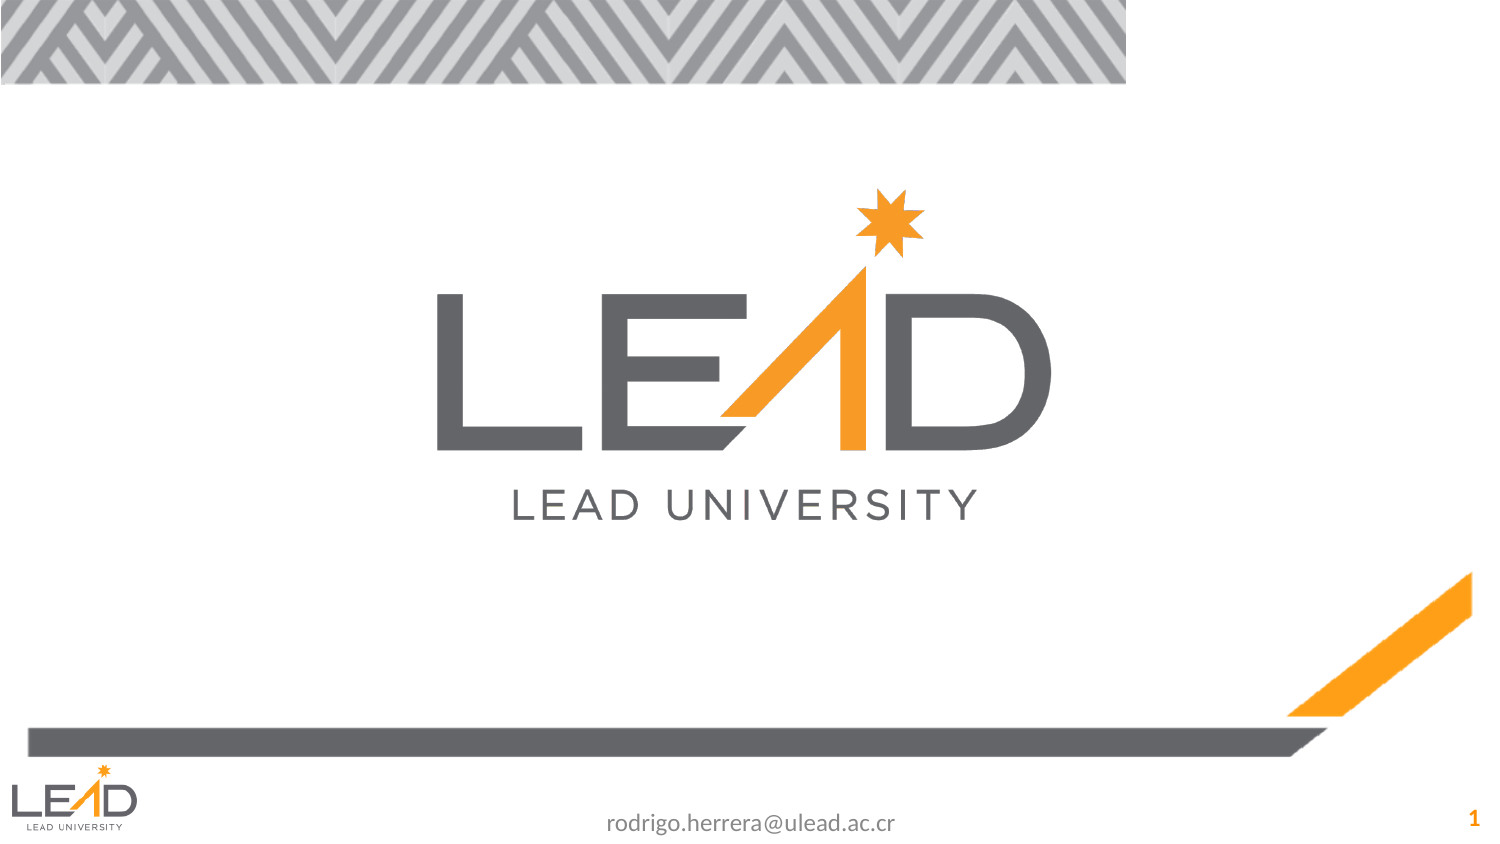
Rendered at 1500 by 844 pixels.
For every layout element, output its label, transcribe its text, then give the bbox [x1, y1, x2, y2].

footer rodrigo.herrera@ulead.ac.cr [513, 798, 989, 844]
slide_number 1 [1387, 794, 1496, 840]
picture [1, 0, 1500, 839]
